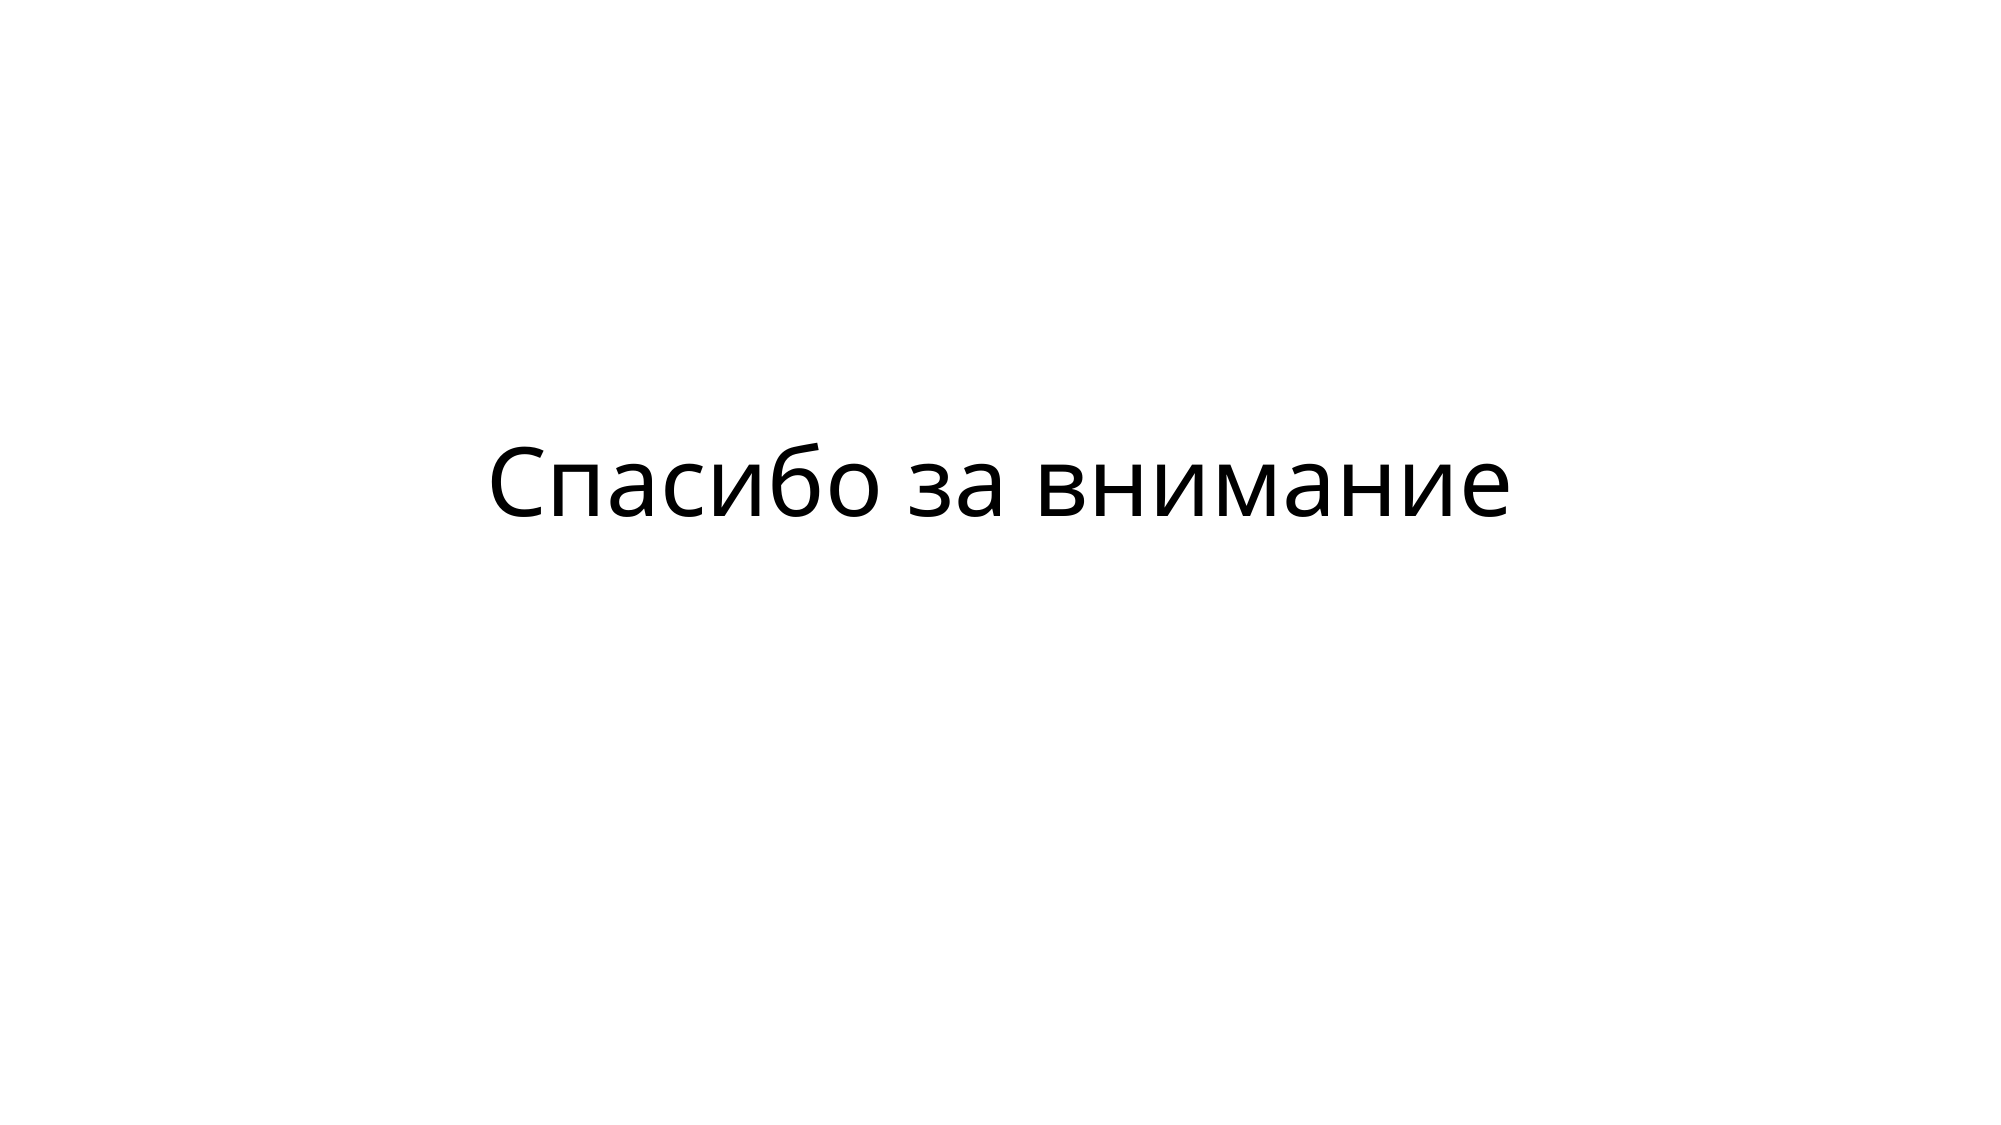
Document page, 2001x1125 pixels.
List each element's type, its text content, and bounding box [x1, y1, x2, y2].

title Спасибо за внимание [202, 457, 1798, 545]
